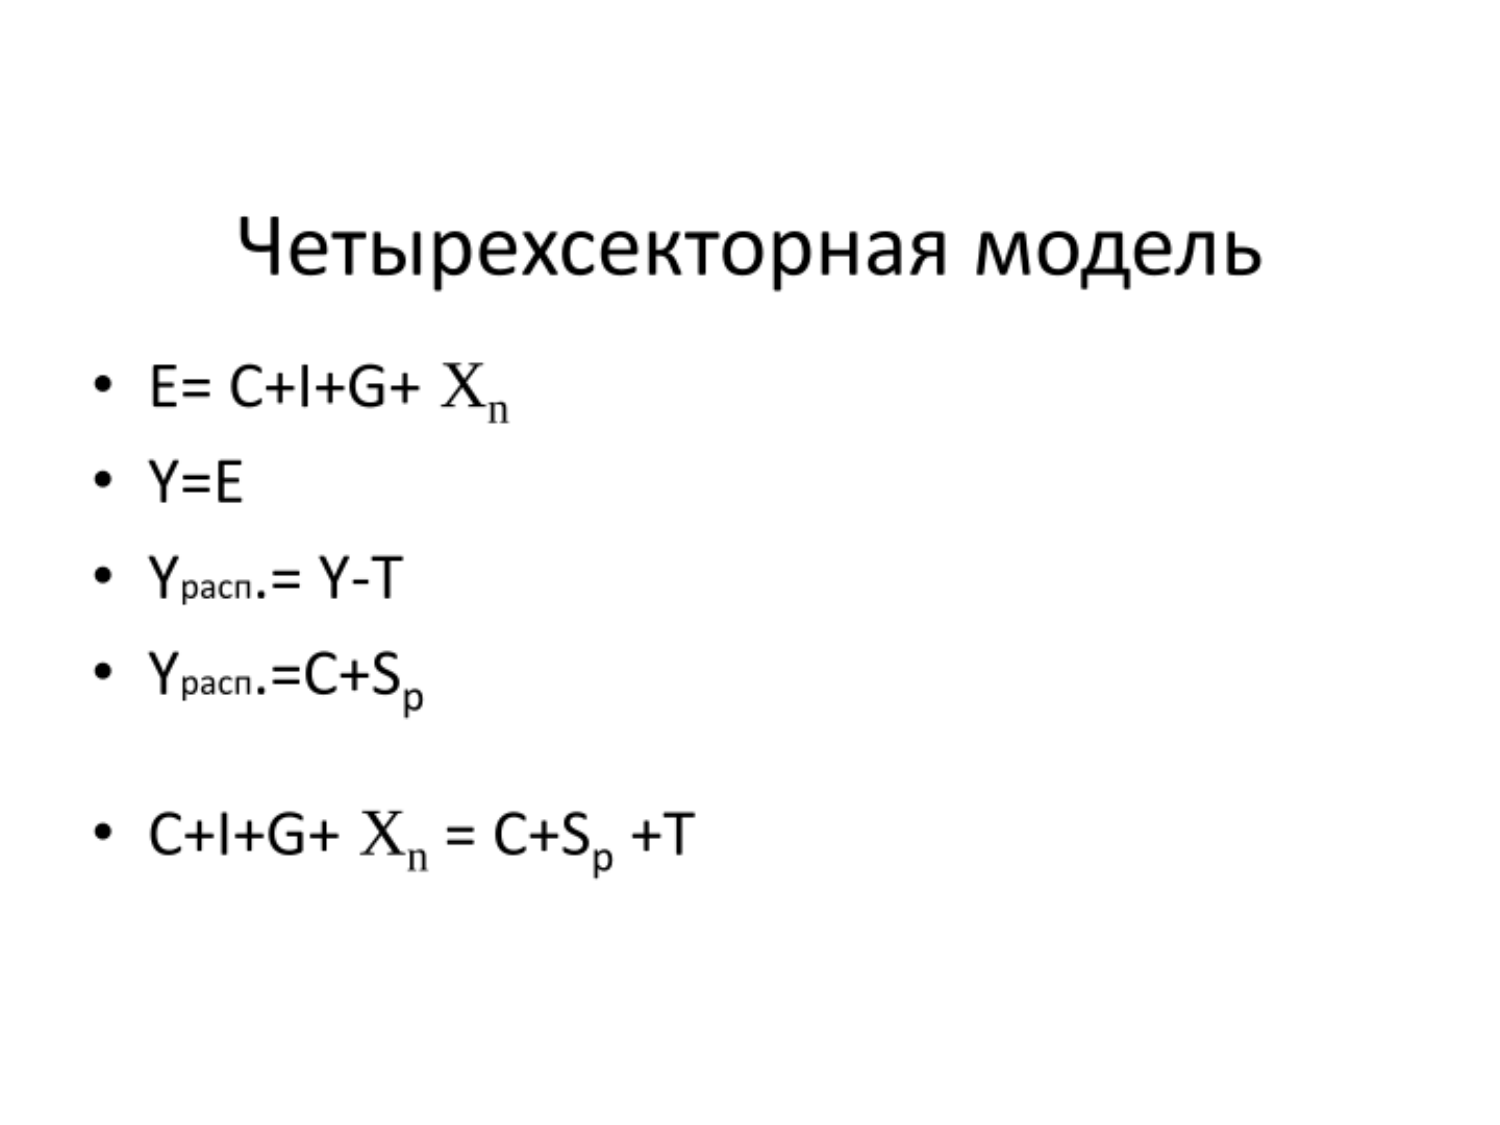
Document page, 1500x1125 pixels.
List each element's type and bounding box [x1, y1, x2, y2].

picture [0, 140, 1500, 985]
